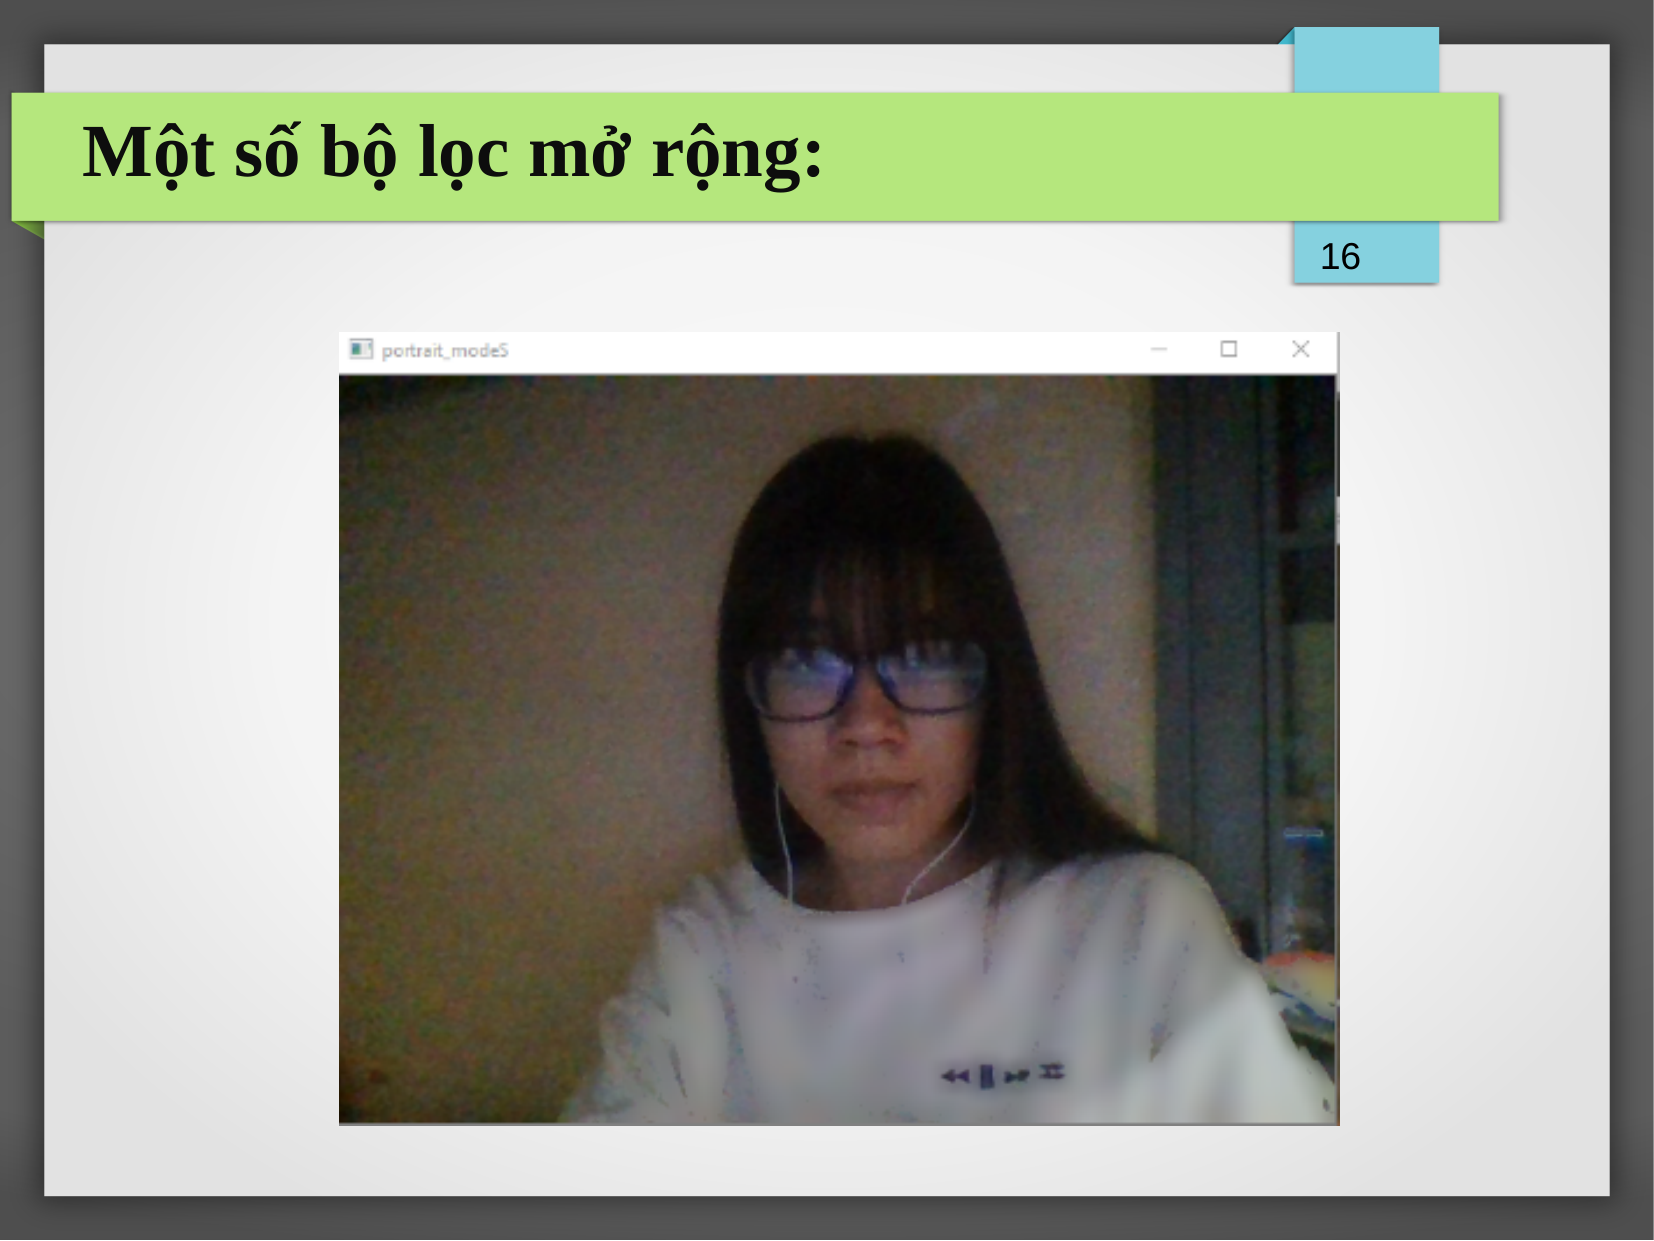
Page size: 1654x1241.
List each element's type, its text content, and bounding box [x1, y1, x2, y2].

picture [0, 0, 1654, 1240]
text_box Một số bộ lọc mở rộng: [82, 101, 1340, 282]
text_box [64, 295, 1571, 1183]
text_box 16 [1304, 224, 1425, 282]
